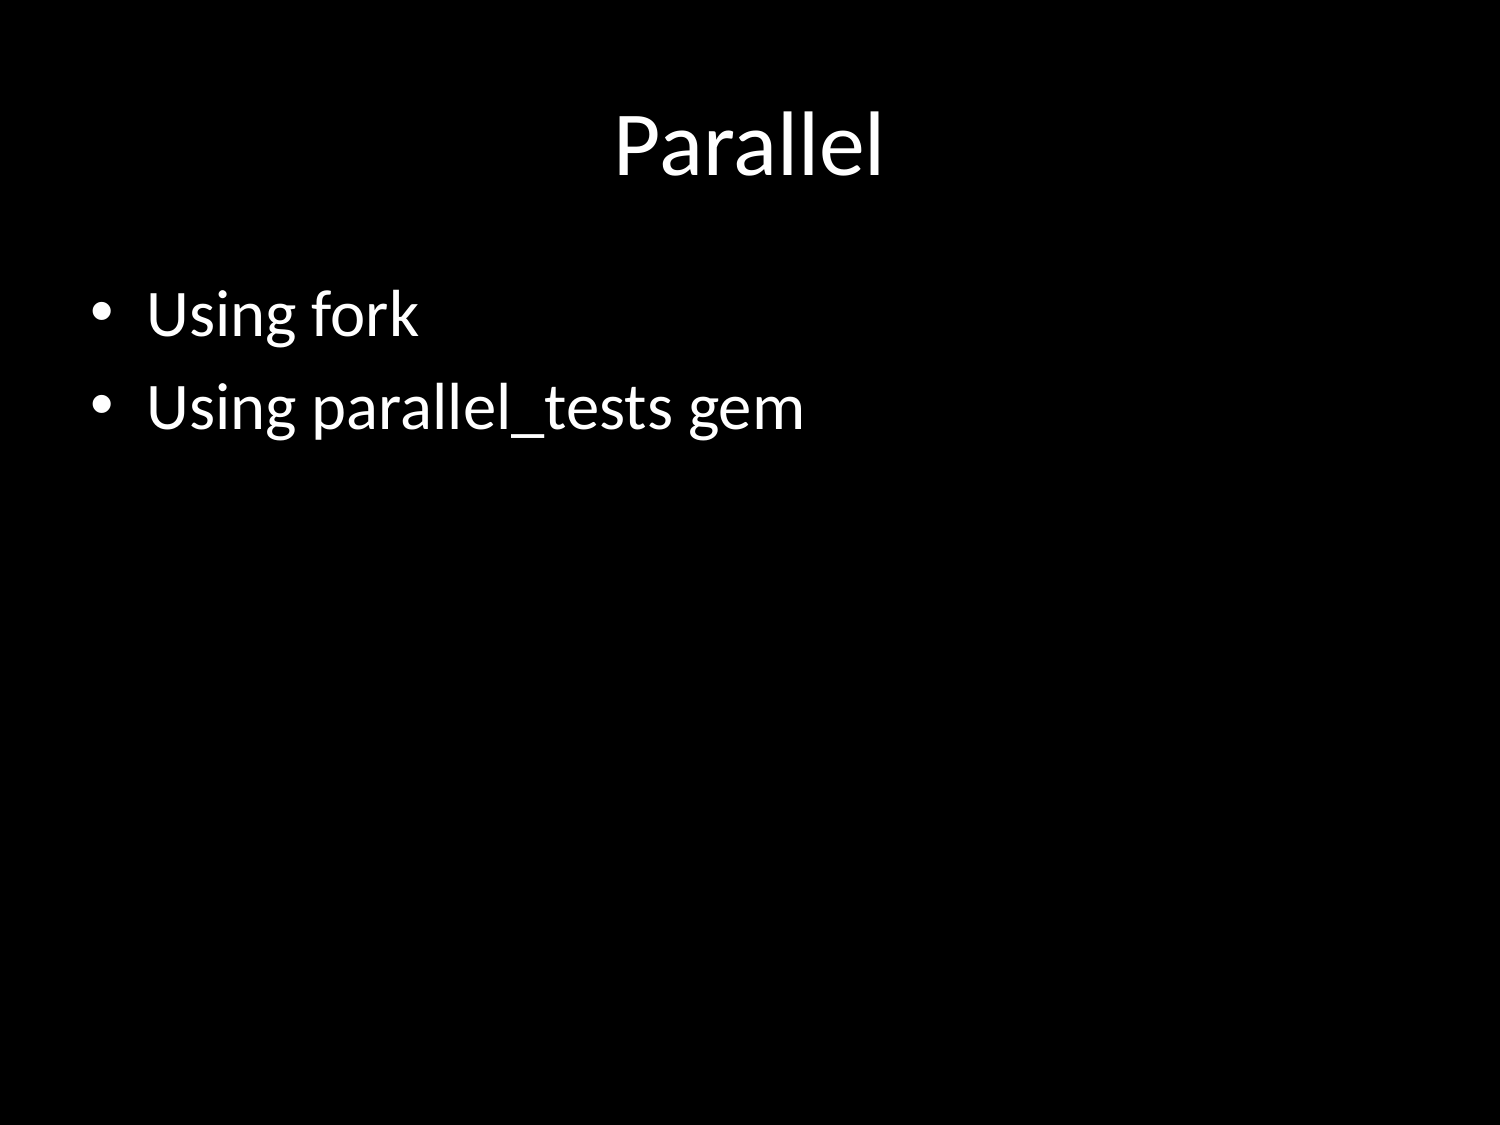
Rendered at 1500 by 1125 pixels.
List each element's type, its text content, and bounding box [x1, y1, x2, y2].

title Parallel [75, 45, 1425, 233]
list Using fork Using parallel_tests gem [75, 262, 1425, 1005]
